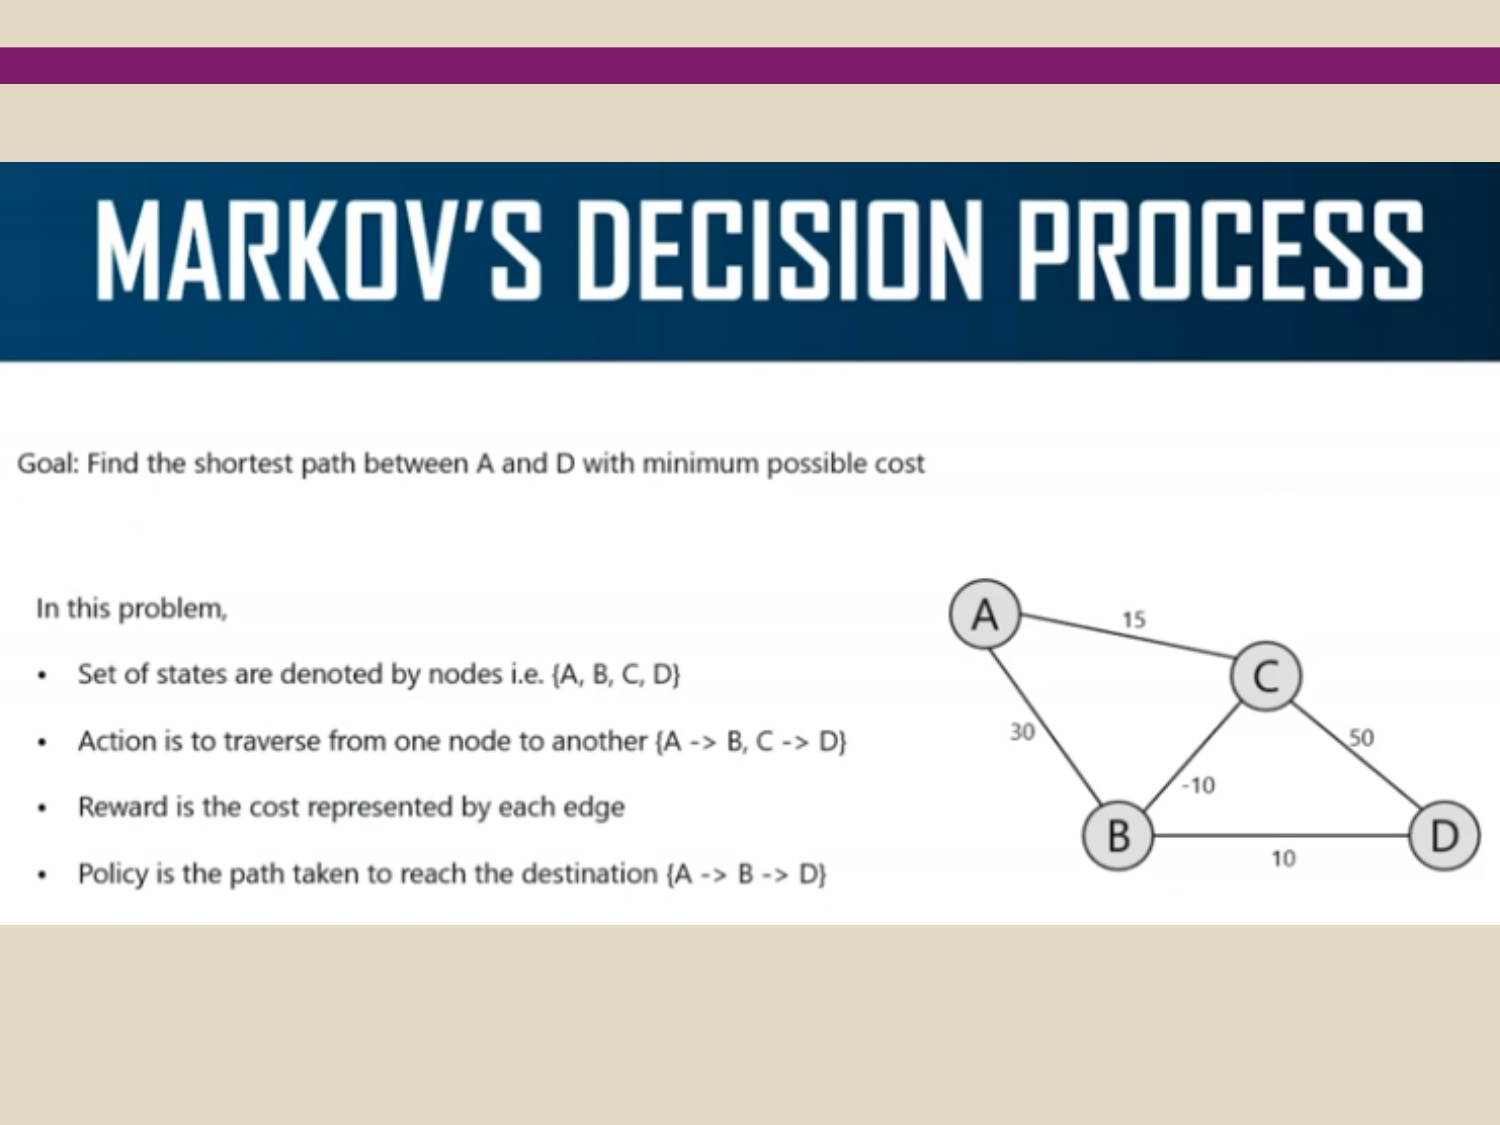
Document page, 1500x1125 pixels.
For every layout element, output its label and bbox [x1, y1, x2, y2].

picture [0, 162, 1500, 926]
text_box [0, 47, 1500, 84]
